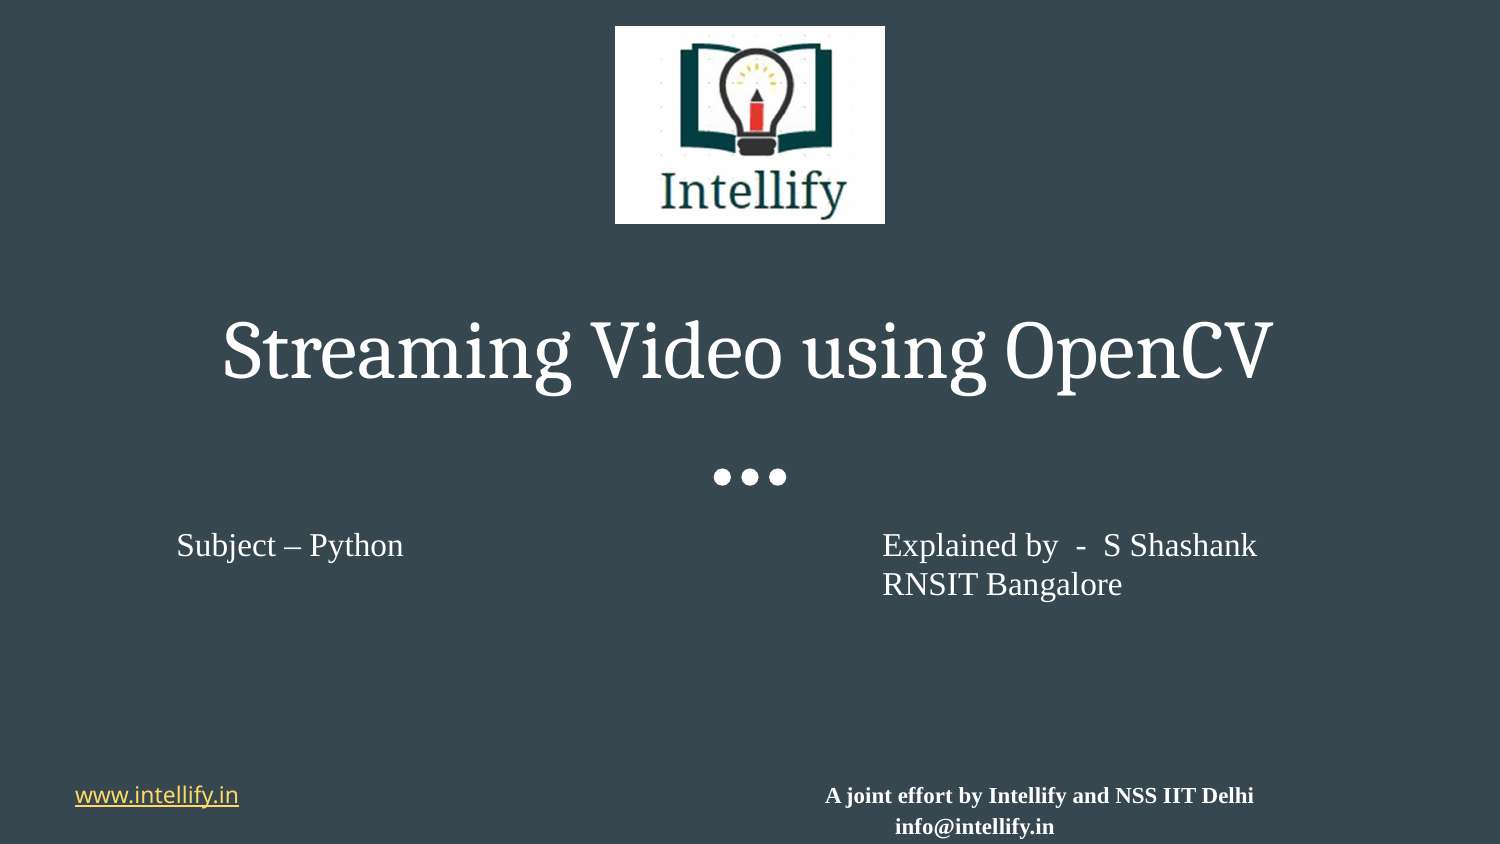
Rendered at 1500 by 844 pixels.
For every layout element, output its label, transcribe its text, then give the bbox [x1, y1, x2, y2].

subtitle Subject – Python [161, 507, 766, 720]
text_box www.intellify.in A joint effort by Intellify and NSS IIT Delhi info@intellify.in [12, 765, 1488, 818]
subtitle Explained by - S Shashank RNSIT Bangalore [867, 507, 1471, 641]
title Streaming Video using OpenCV [139, 259, 1361, 410]
picture [614, 25, 885, 224]
